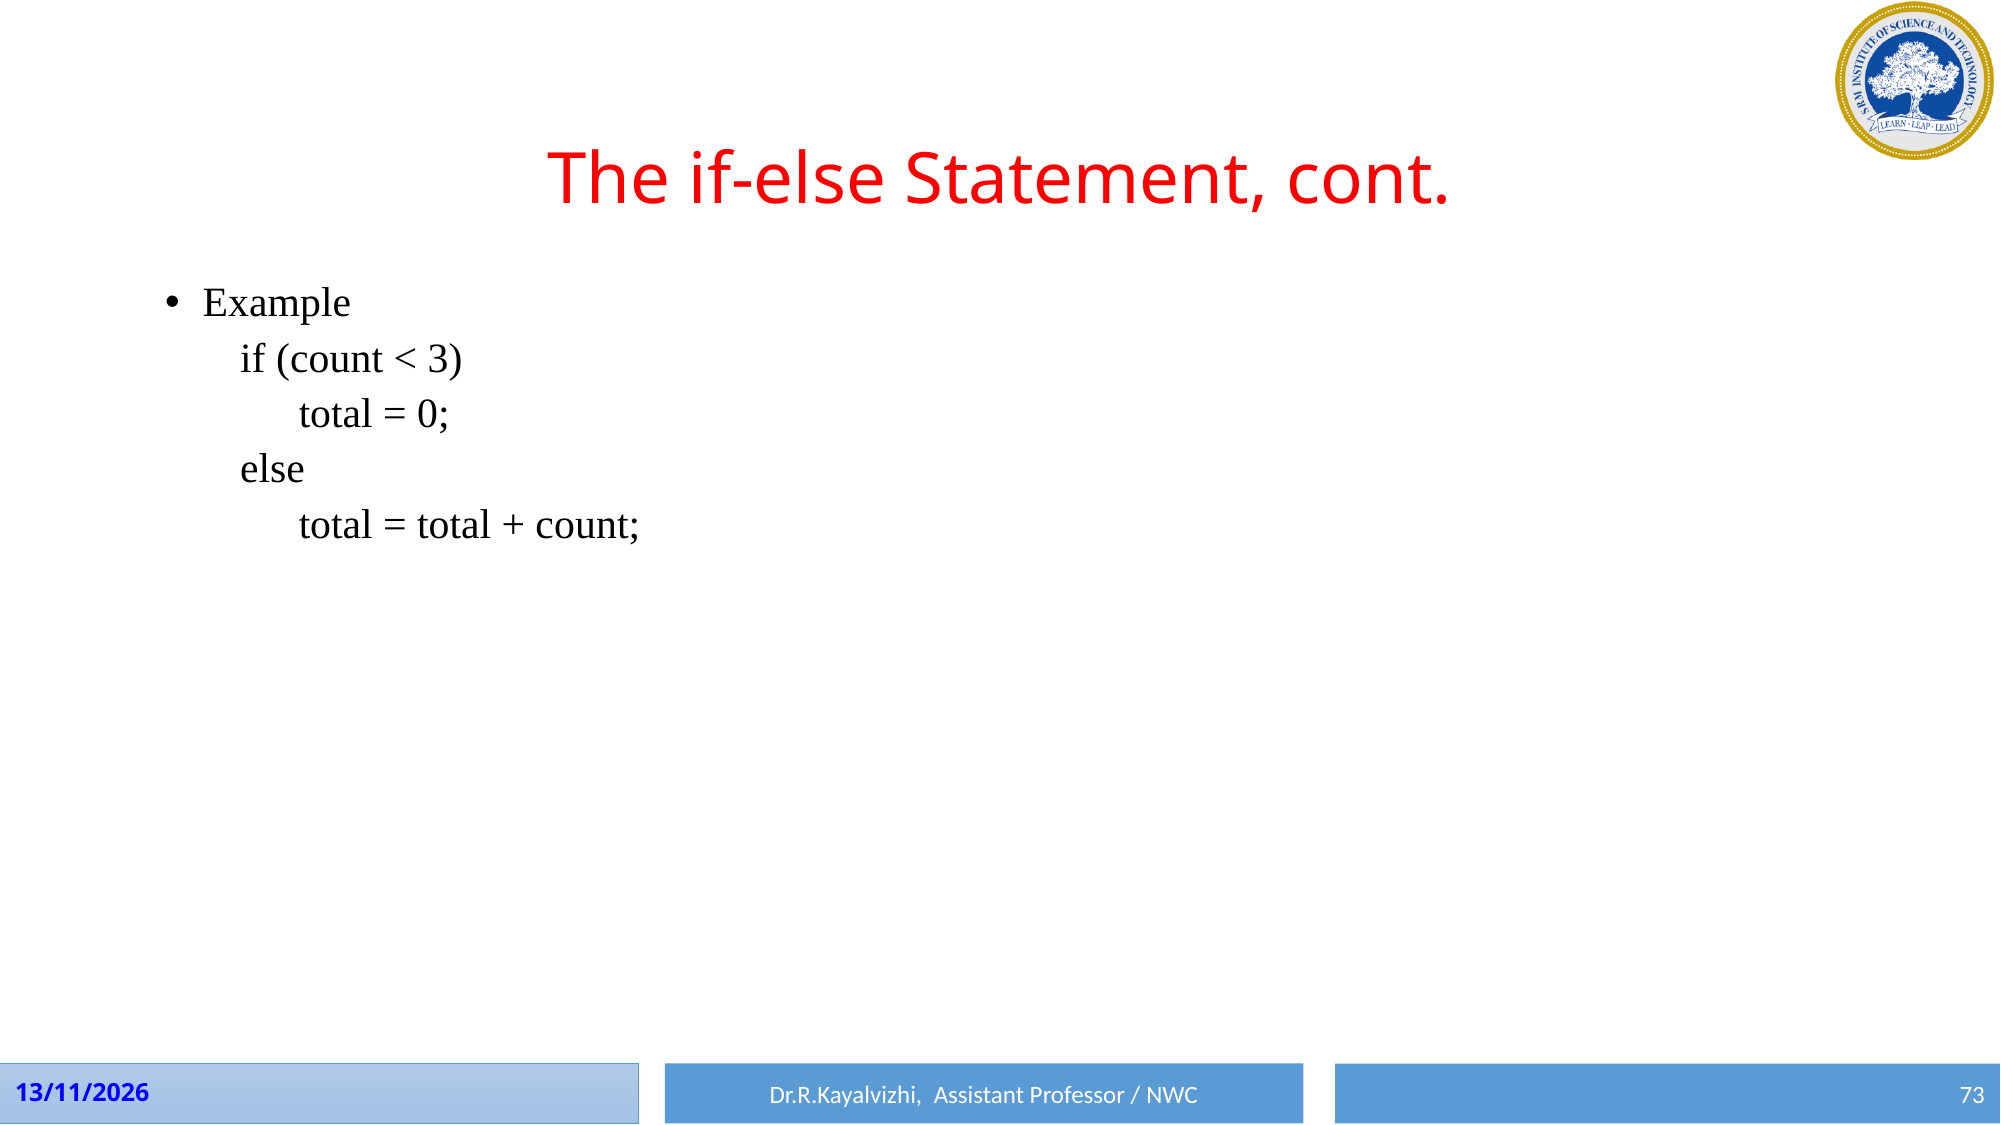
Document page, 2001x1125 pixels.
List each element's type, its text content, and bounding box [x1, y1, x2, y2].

slide_number 73 [1335, 1063, 2000, 1124]
text_box 01-08-2023 [0, 1063, 639, 1124]
list Example if (count < 3) total = 0; else total = total + count; [150, 273, 1850, 926]
title The if-else Statement, cont. [150, 79, 1850, 273]
text_box Dr.R.Kayalvizhi, Assistant Professor / NWC [664, 1063, 1304, 1124]
picture [1835, 1, 1994, 160]
